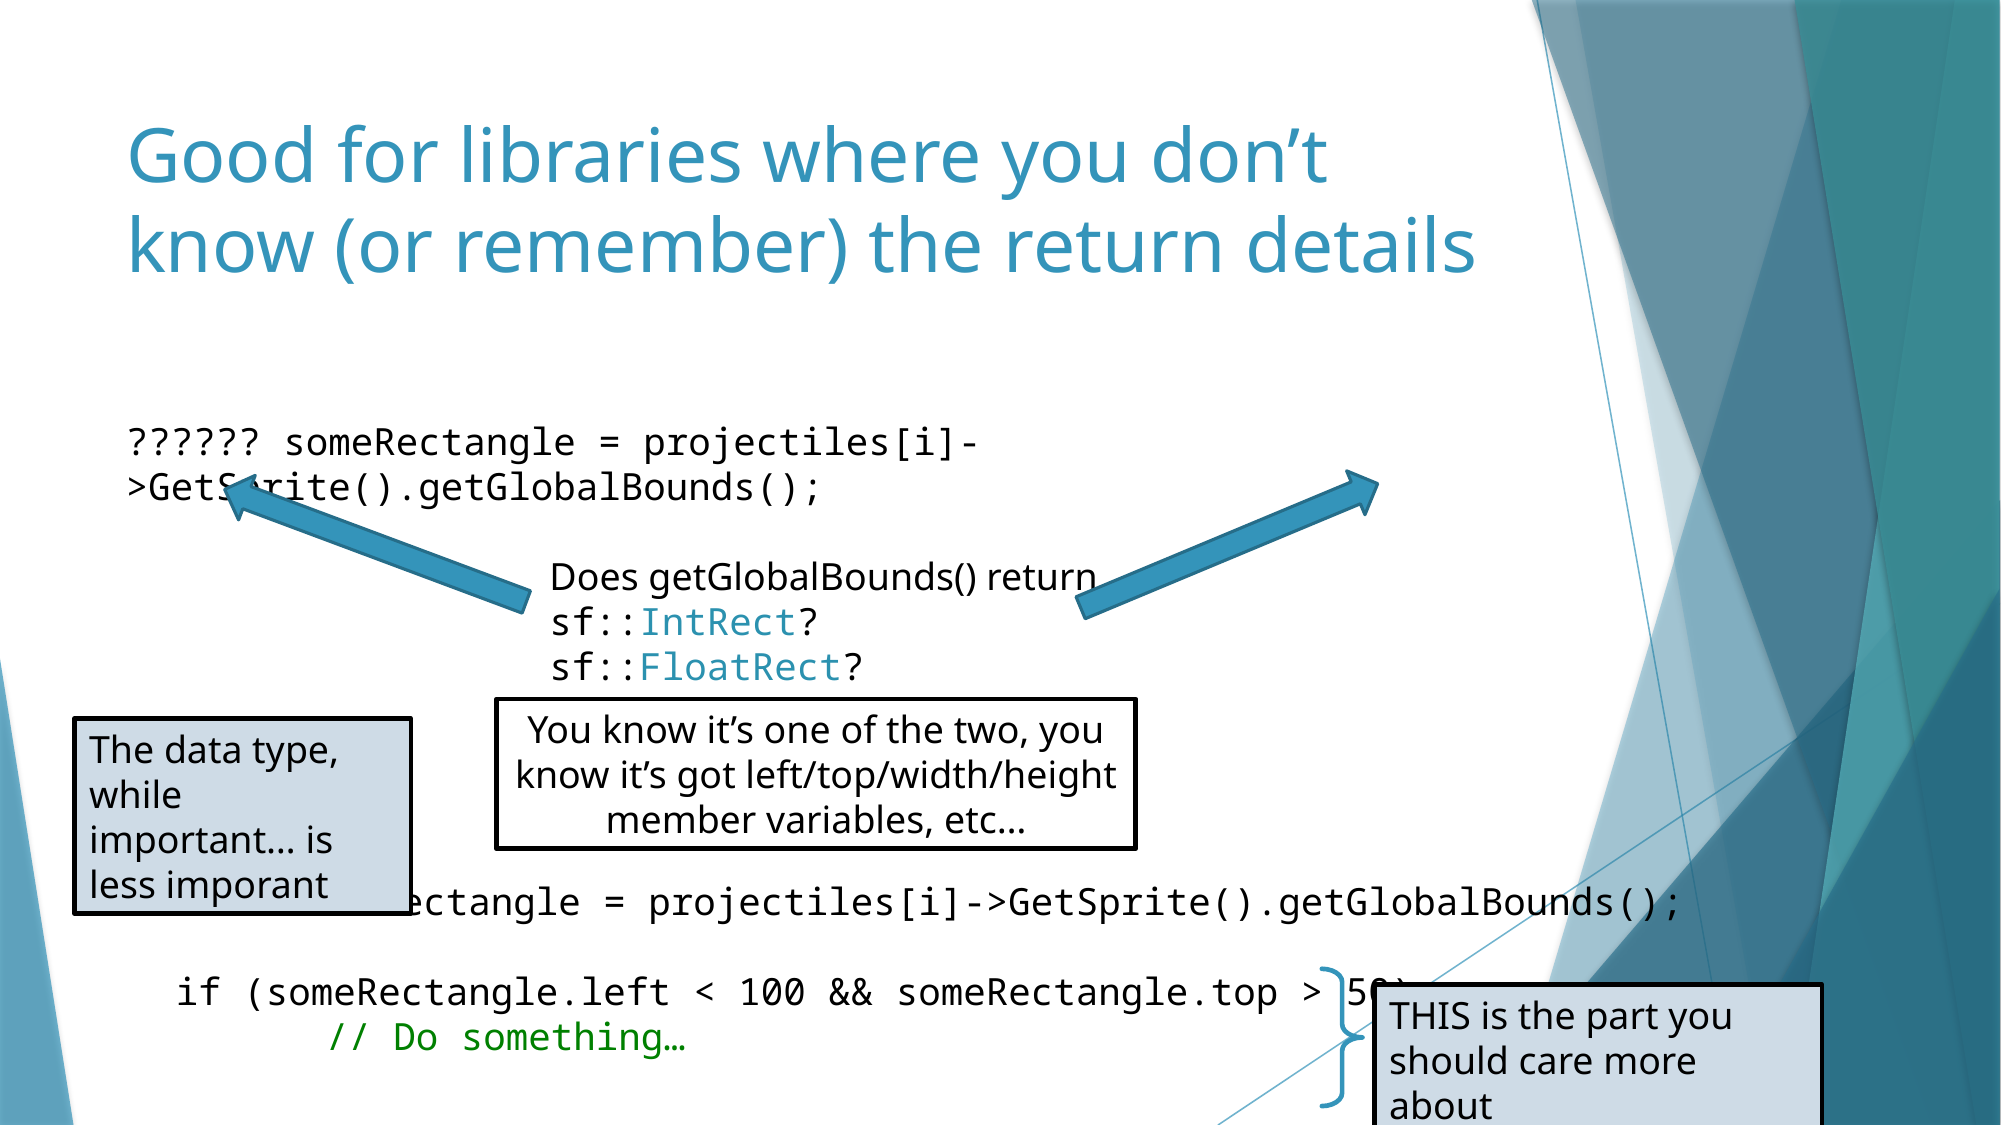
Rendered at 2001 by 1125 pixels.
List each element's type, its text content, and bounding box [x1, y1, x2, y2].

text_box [1321, 968, 1823, 1107]
text_box ?????? someRectangle = projectiles[i]->GetSprite().getGlobalBounds(); [111, 410, 1571, 515]
text_box You know it’s one of the two, you know it’s got left/top/width/height member variables, etc… [496, 699, 1136, 849]
text_box The data type, while important… is less imporant [74, 718, 411, 914]
text_box auto someRectangle = projectiles[i]->GetSprite().getGlobalBounds(); if (someRectangle.left < 100 && someRectangle.top > 50) // Do something… [161, 871, 1750, 1066]
title Good for libraries where you don’t know (or remember) the return details [111, 99, 1522, 317]
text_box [214, 521, 1391, 653]
